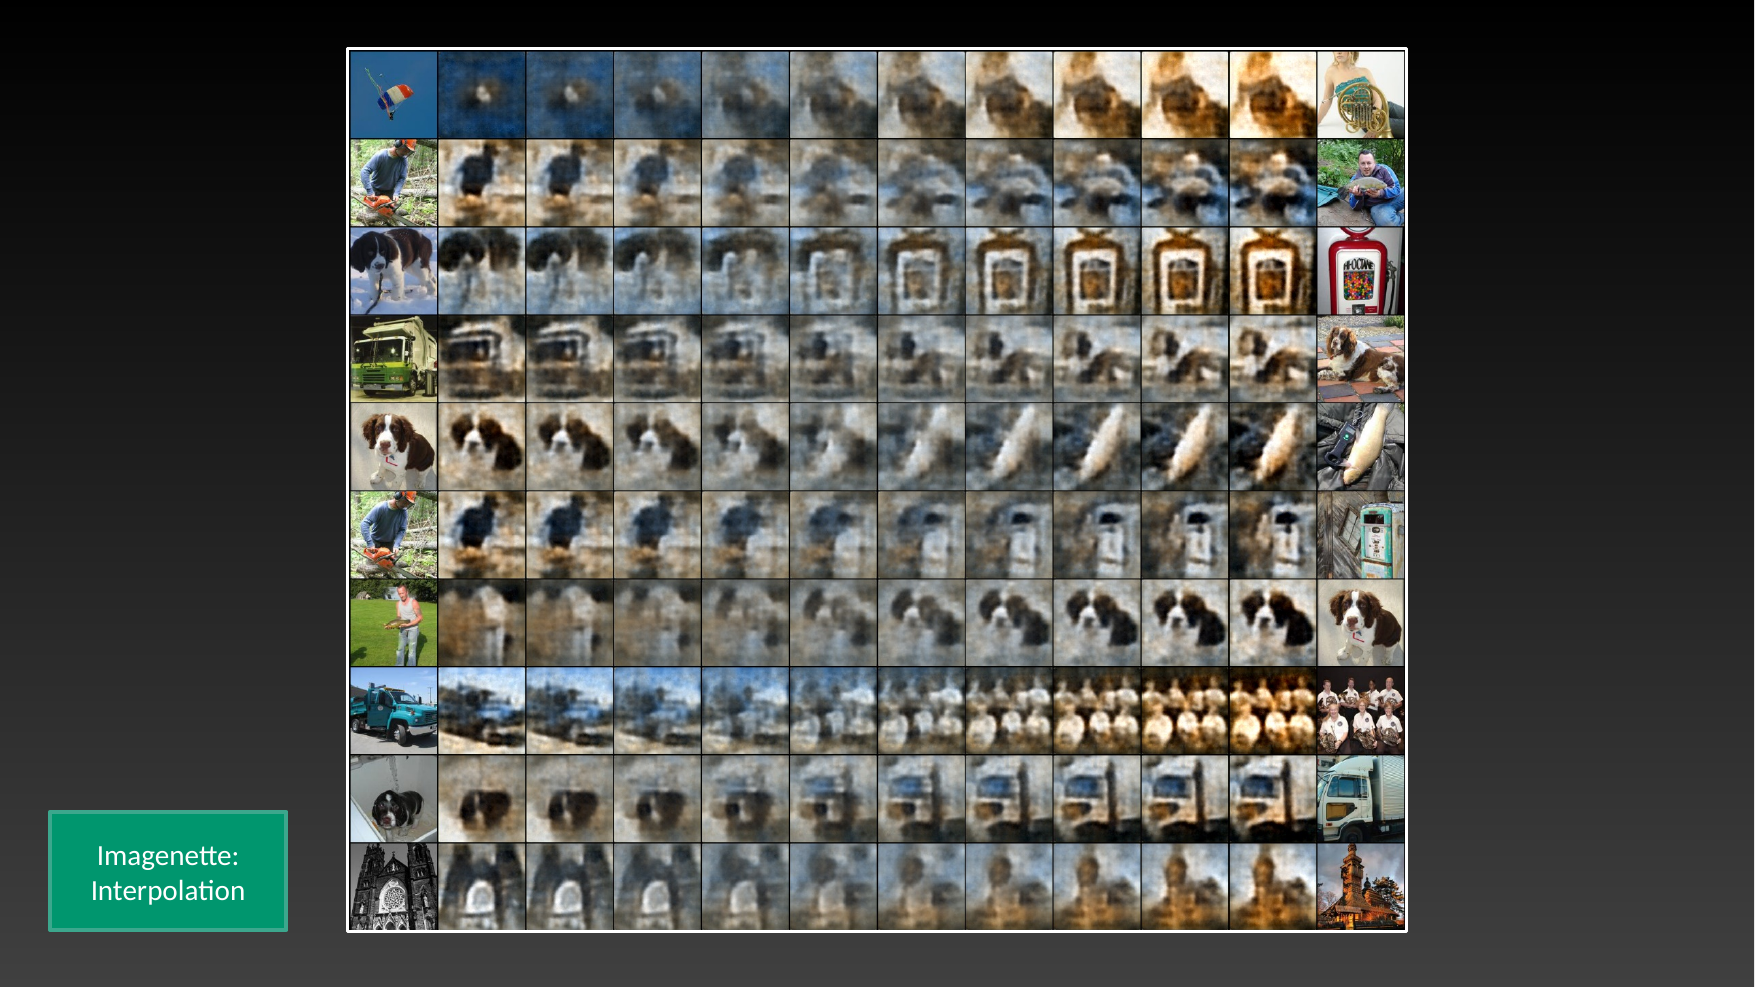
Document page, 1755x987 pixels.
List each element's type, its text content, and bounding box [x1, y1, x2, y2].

text_box Imagenette: Interpolation [48, 810, 288, 932]
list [348, 49, 1406, 931]
